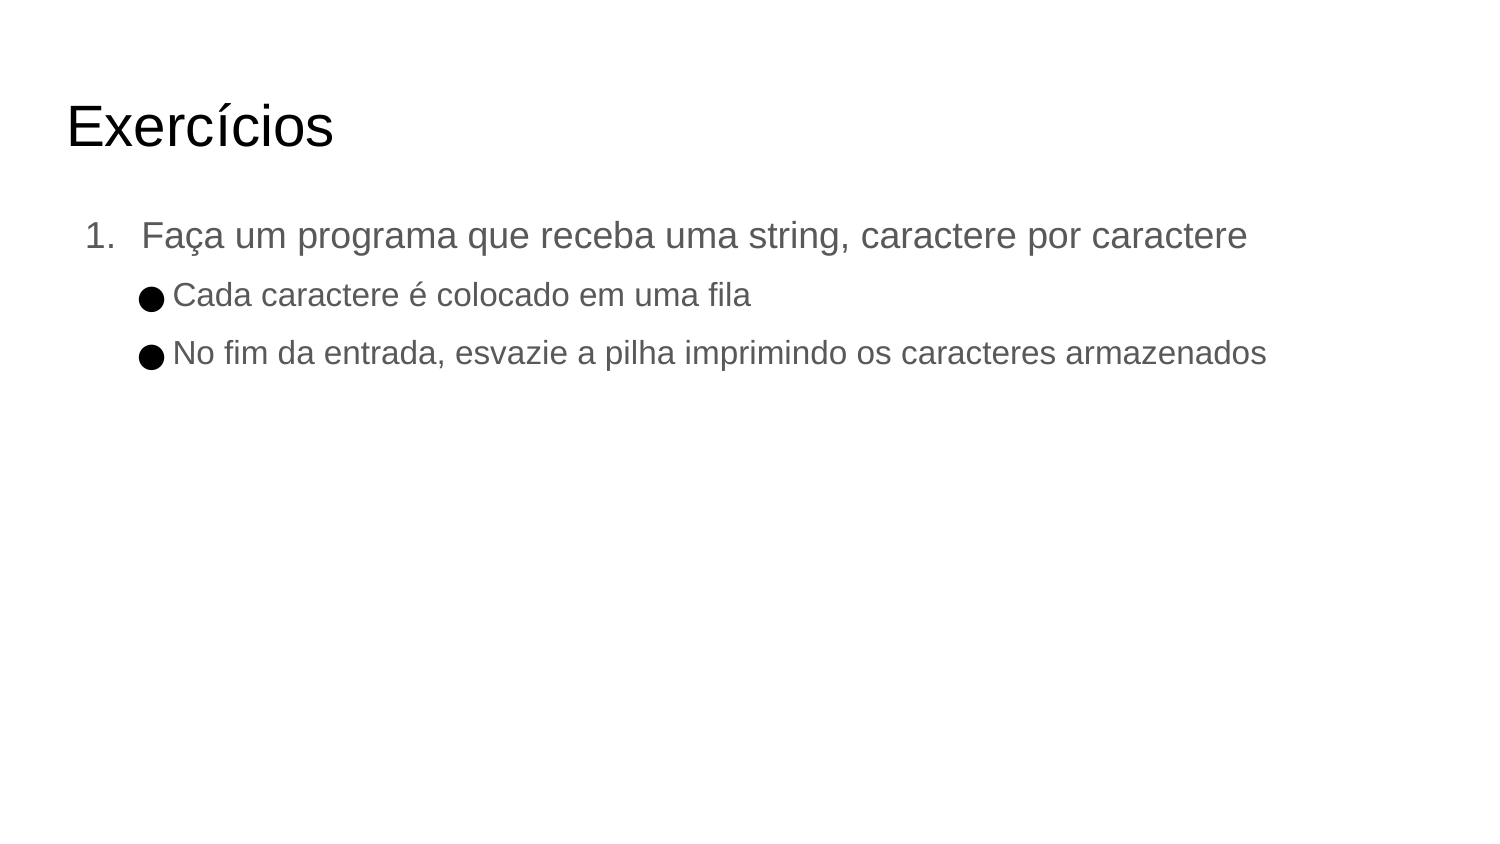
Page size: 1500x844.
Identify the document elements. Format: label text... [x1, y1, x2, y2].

text_box Faça um programa que receba uma string, caractere por caractere Cada caractere é colocado em uma fila No fim da entrada, esvazie a pilha imprimindo os caracteres armazenados [51, 189, 1449, 750]
text_box Exercícios [51, 72, 1449, 167]
